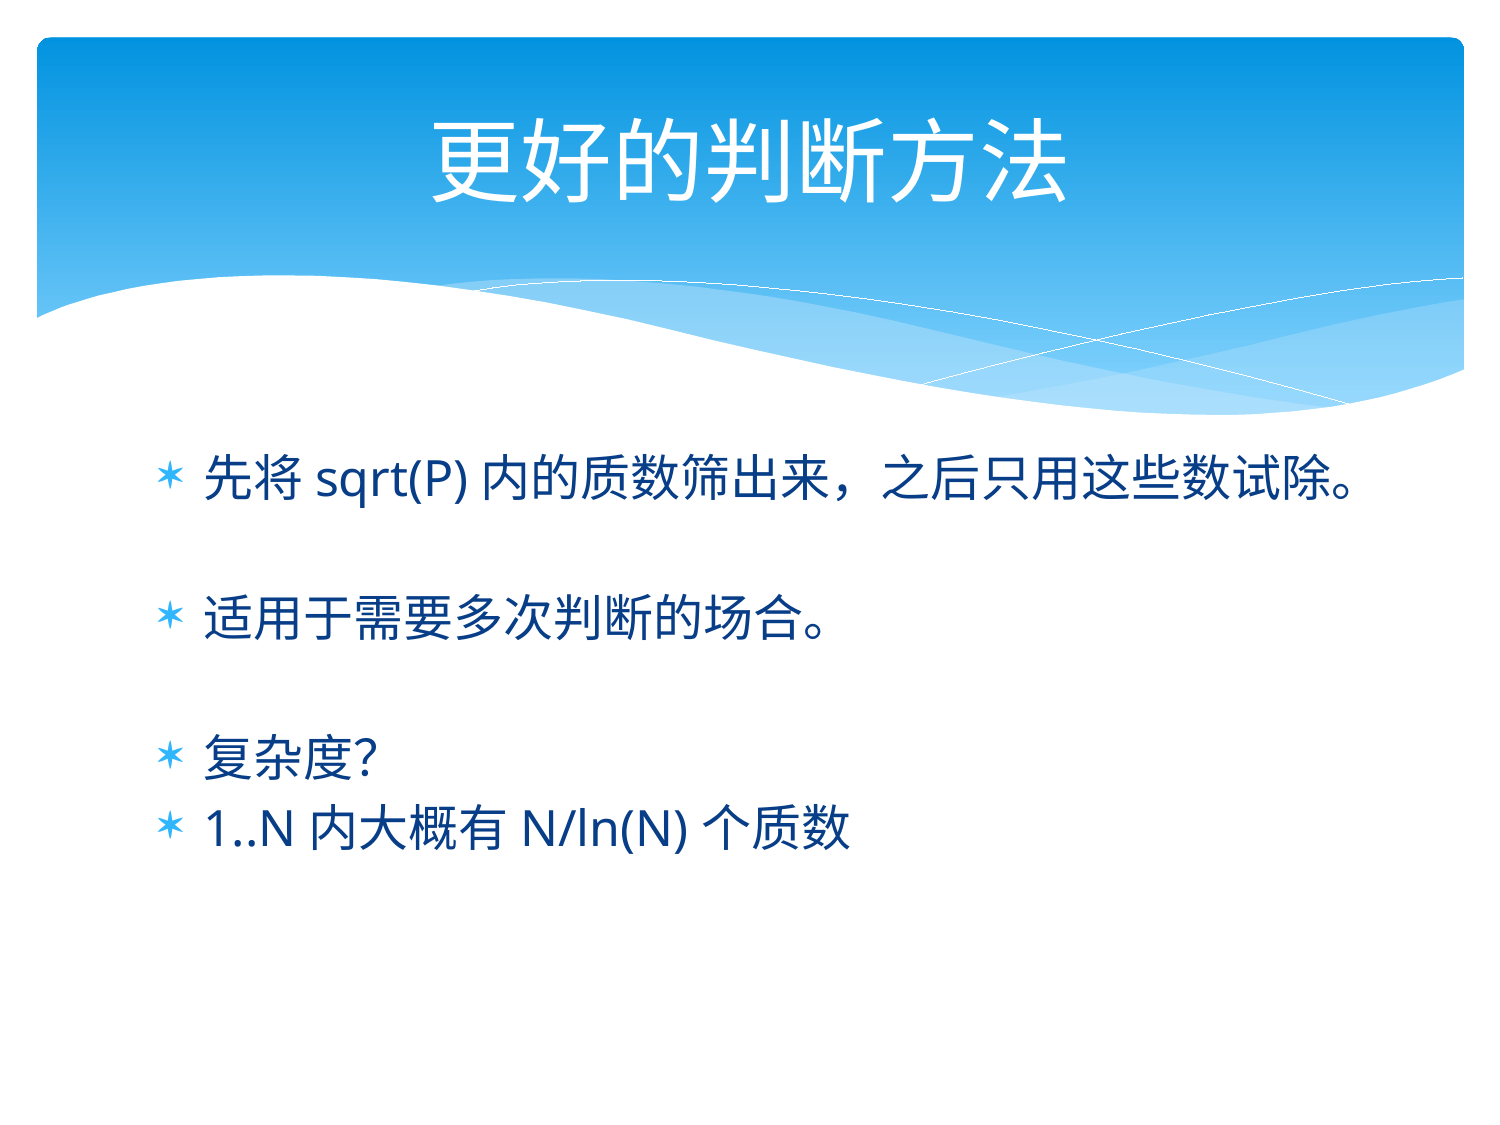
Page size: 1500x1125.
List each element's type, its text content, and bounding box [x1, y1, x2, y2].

list 先将sqrt(P)内的质数筛出来，之后只用这些数试除。 适用于需要多次判断的场合。 复杂度？ 1..N内大概有N/ln(N)个质数 [143, 438, 1359, 1005]
title 更好的判断方法 [75, 55, 1425, 261]
